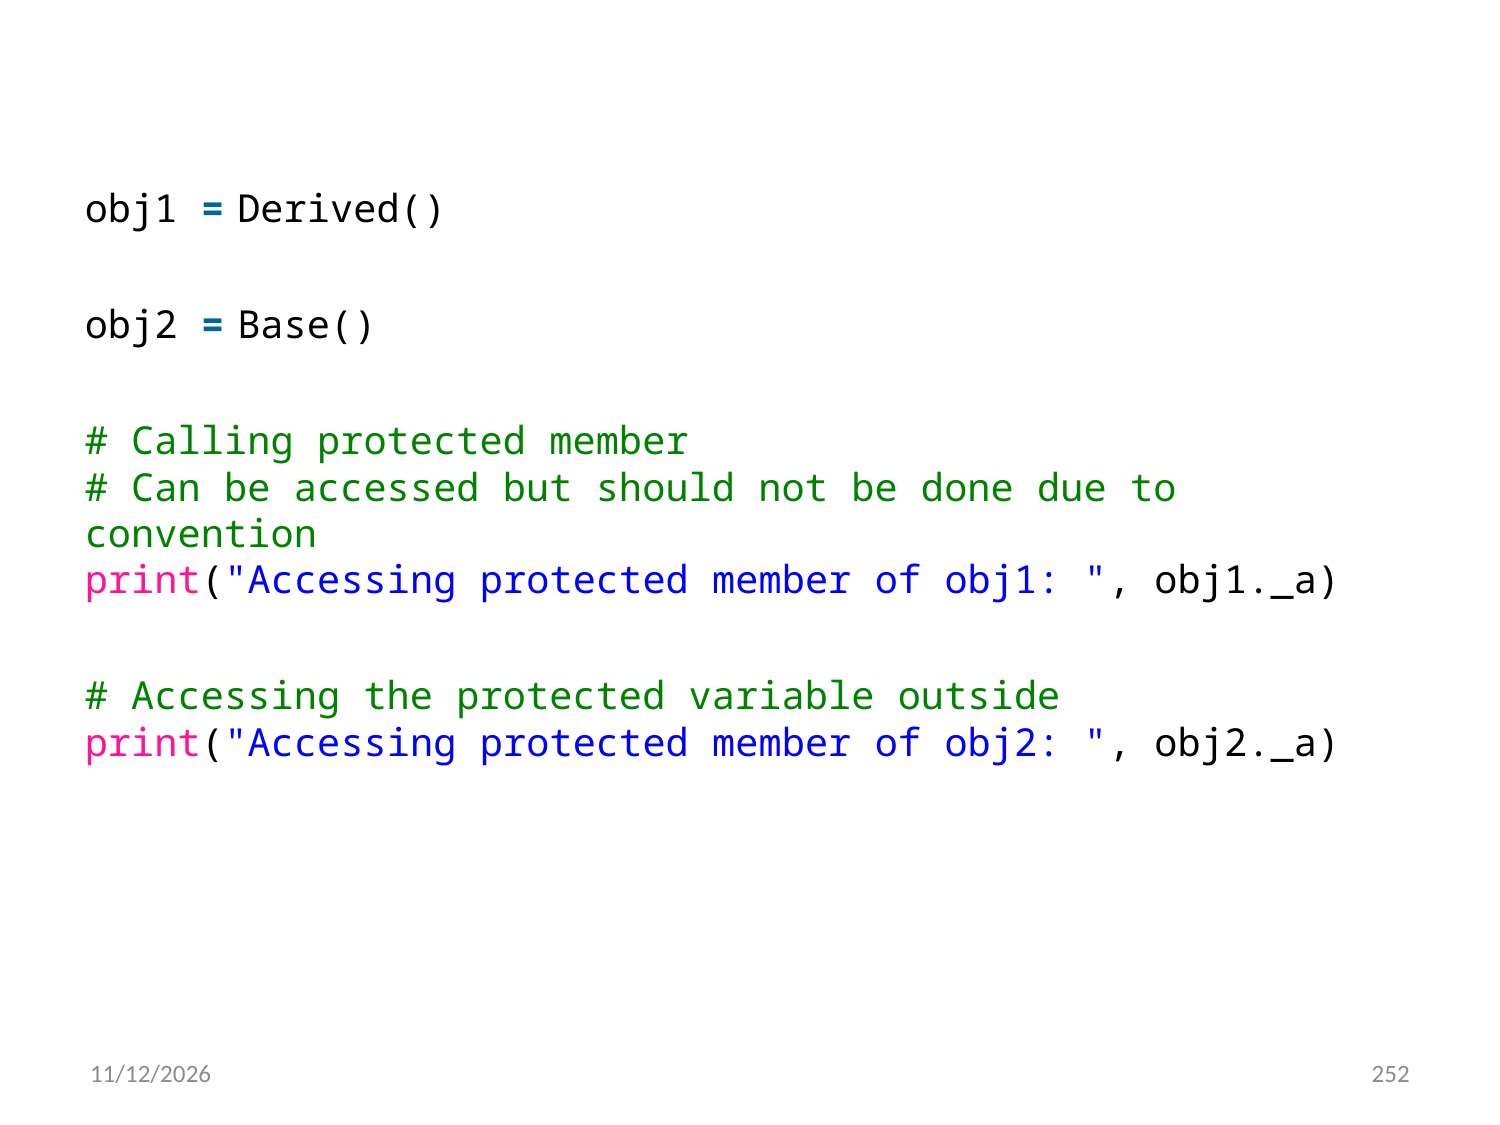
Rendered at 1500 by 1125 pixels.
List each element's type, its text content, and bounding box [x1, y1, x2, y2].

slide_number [75, 1042, 425, 1103]
list obj1 = Derived() obj2 = Base() # Calling protected member # Can be accessed but should not be done due to convention print("Accessing protected member of obj1: ", obj1._a) # Accessing the protected variable outside print("Accessing protected member of obj2: ", obj2._a) [69, 37, 1420, 780]
slide_number 252 [1074, 1042, 1425, 1103]
